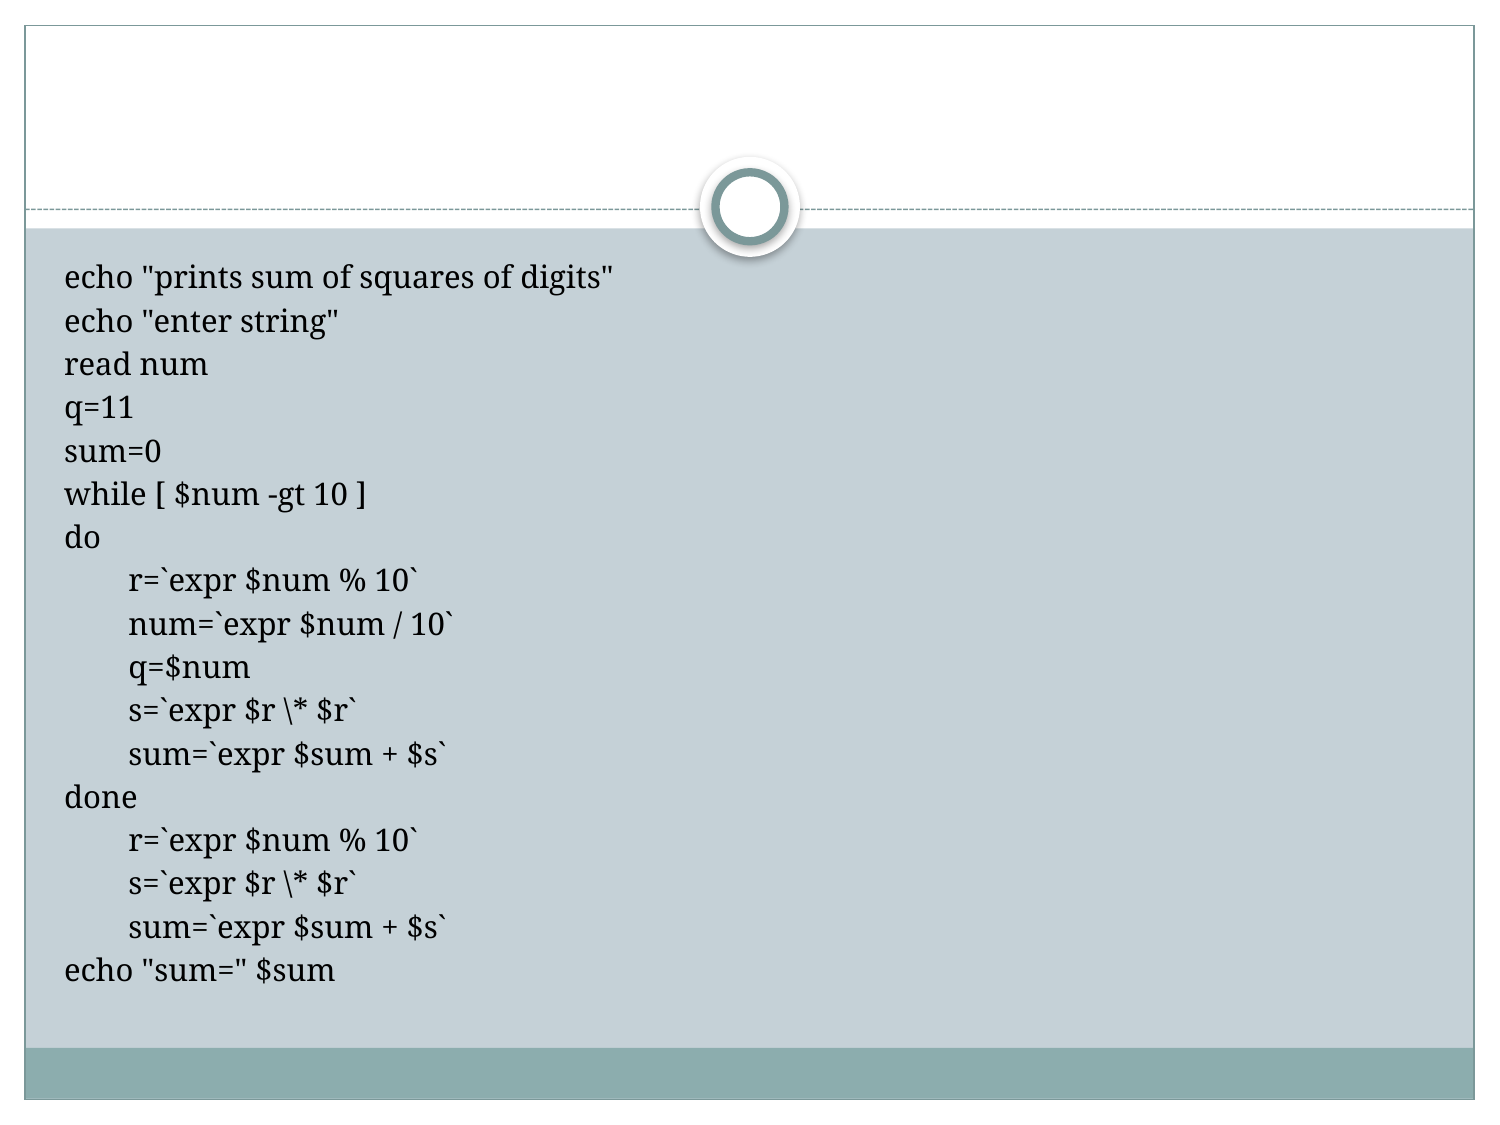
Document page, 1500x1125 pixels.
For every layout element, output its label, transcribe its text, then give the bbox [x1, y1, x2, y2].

list echo "prints sum of squares of digits" echo "enter string" read num q=11 sum=0 while [ $num -gt 10 ] do r=`expr $num % 10` num=`expr $num / 10` q=$num s=`expr $r \* $r` sum=`expr $sum + $s` done r=`expr $num % 10` s=`expr $r \* $r` sum=`expr $sum + $s` echo "sum=" $sum [49, 250, 1445, 1001]
